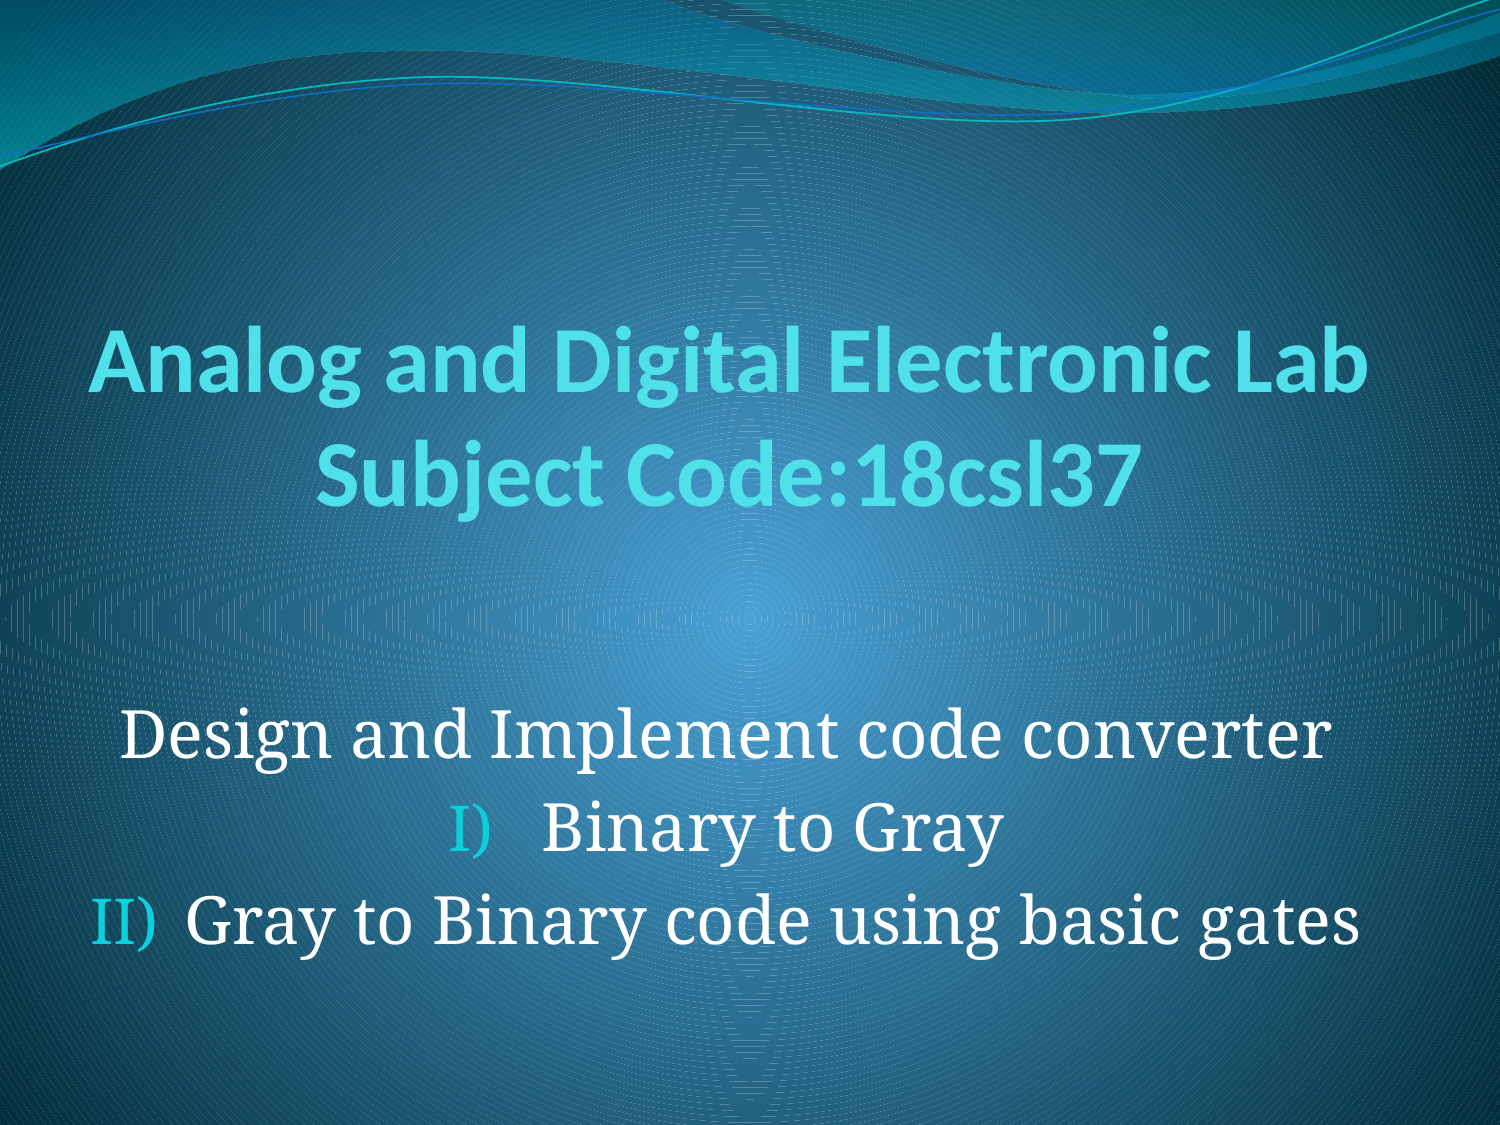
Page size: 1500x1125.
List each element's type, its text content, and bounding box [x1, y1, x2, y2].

subtitle Design and Implement code converter Binary to Gray Gray to Binary code using basic gates [87, 529, 1376, 1000]
title Analog and Digital Electronic Lab Subject Code:18csl37 [87, 224, 1376, 525]
